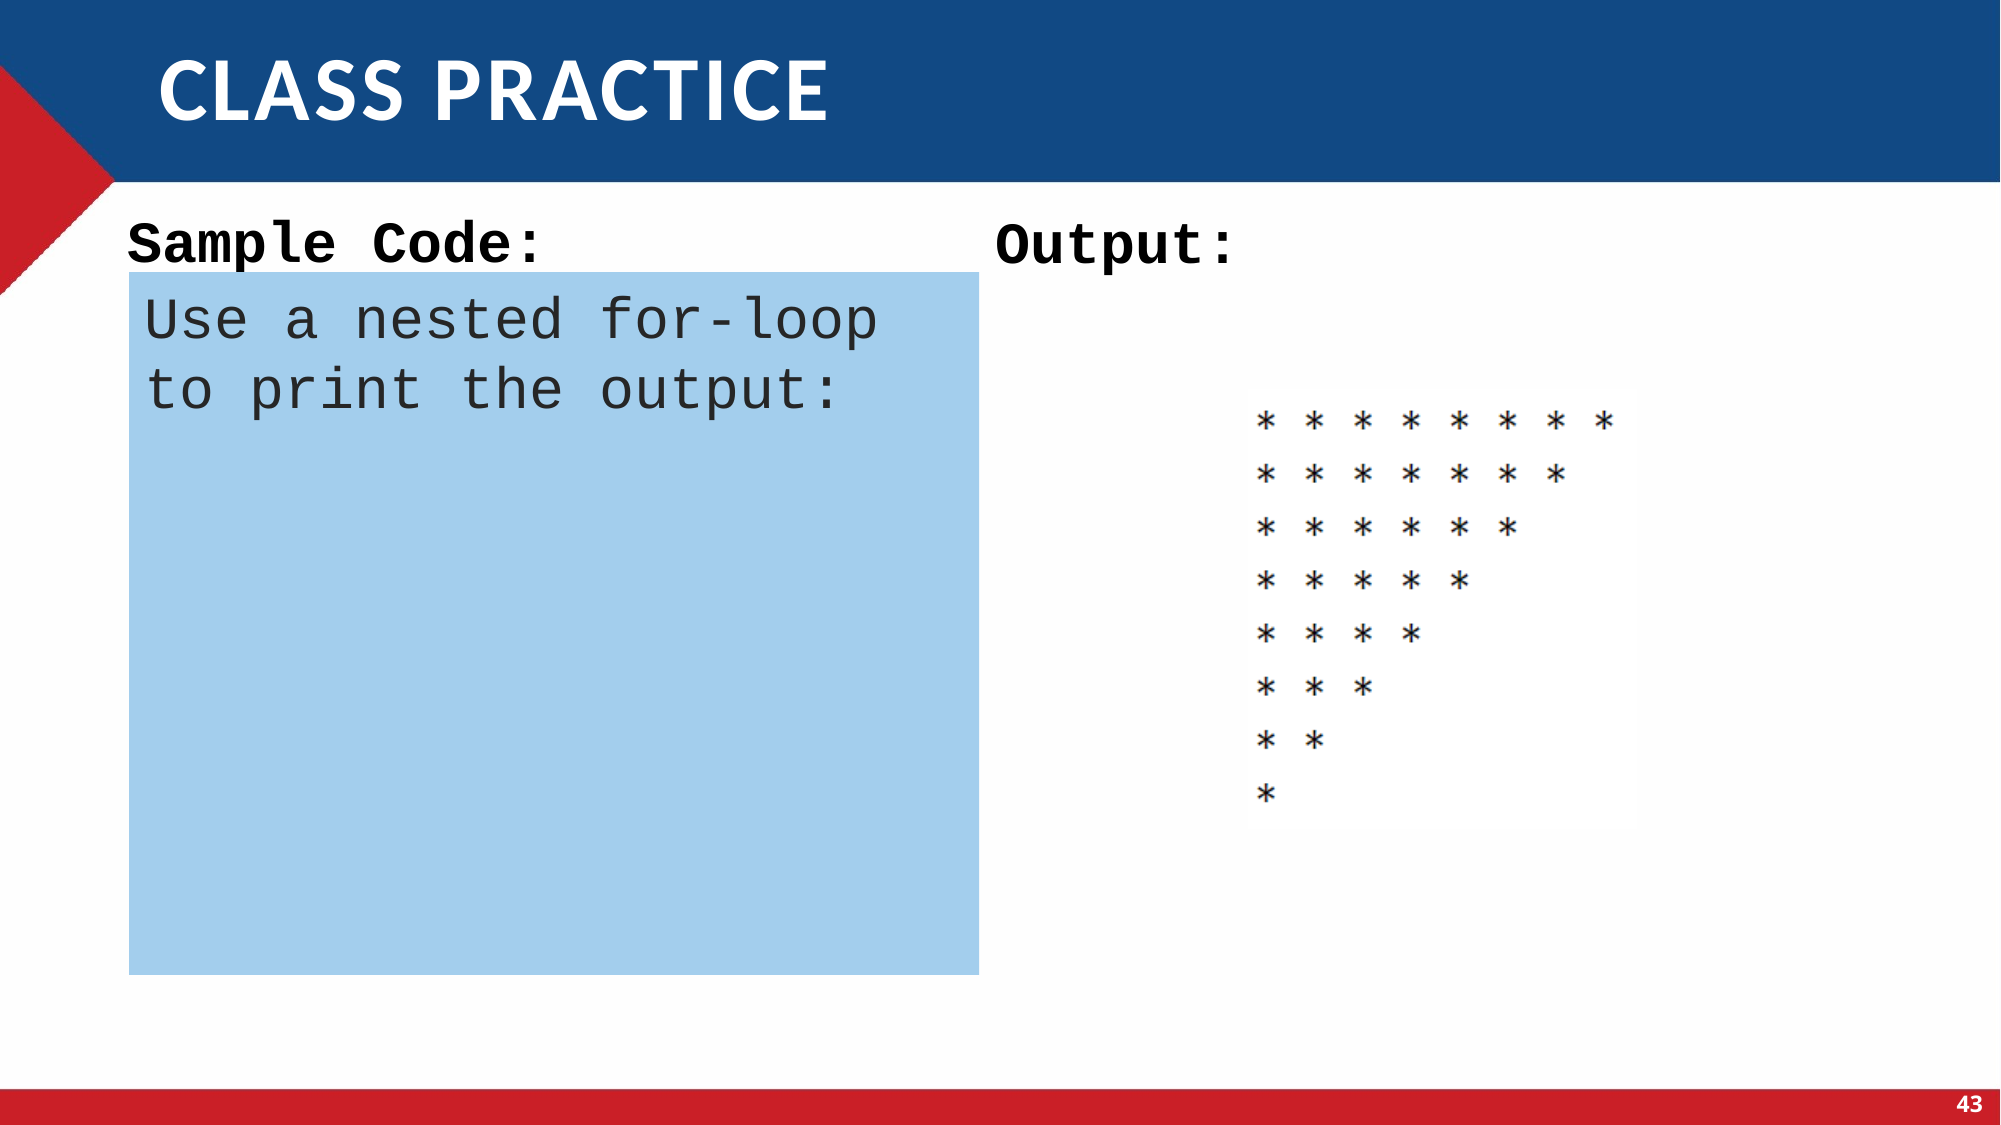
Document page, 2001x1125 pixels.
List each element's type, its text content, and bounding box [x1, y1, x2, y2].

title Class practice [127, 0, 1890, 185]
list Use a nested for-loop to print the output: [129, 272, 980, 975]
picture [0, 0, 2001, 1125]
slide_number 43 [1939, 1085, 2000, 1125]
